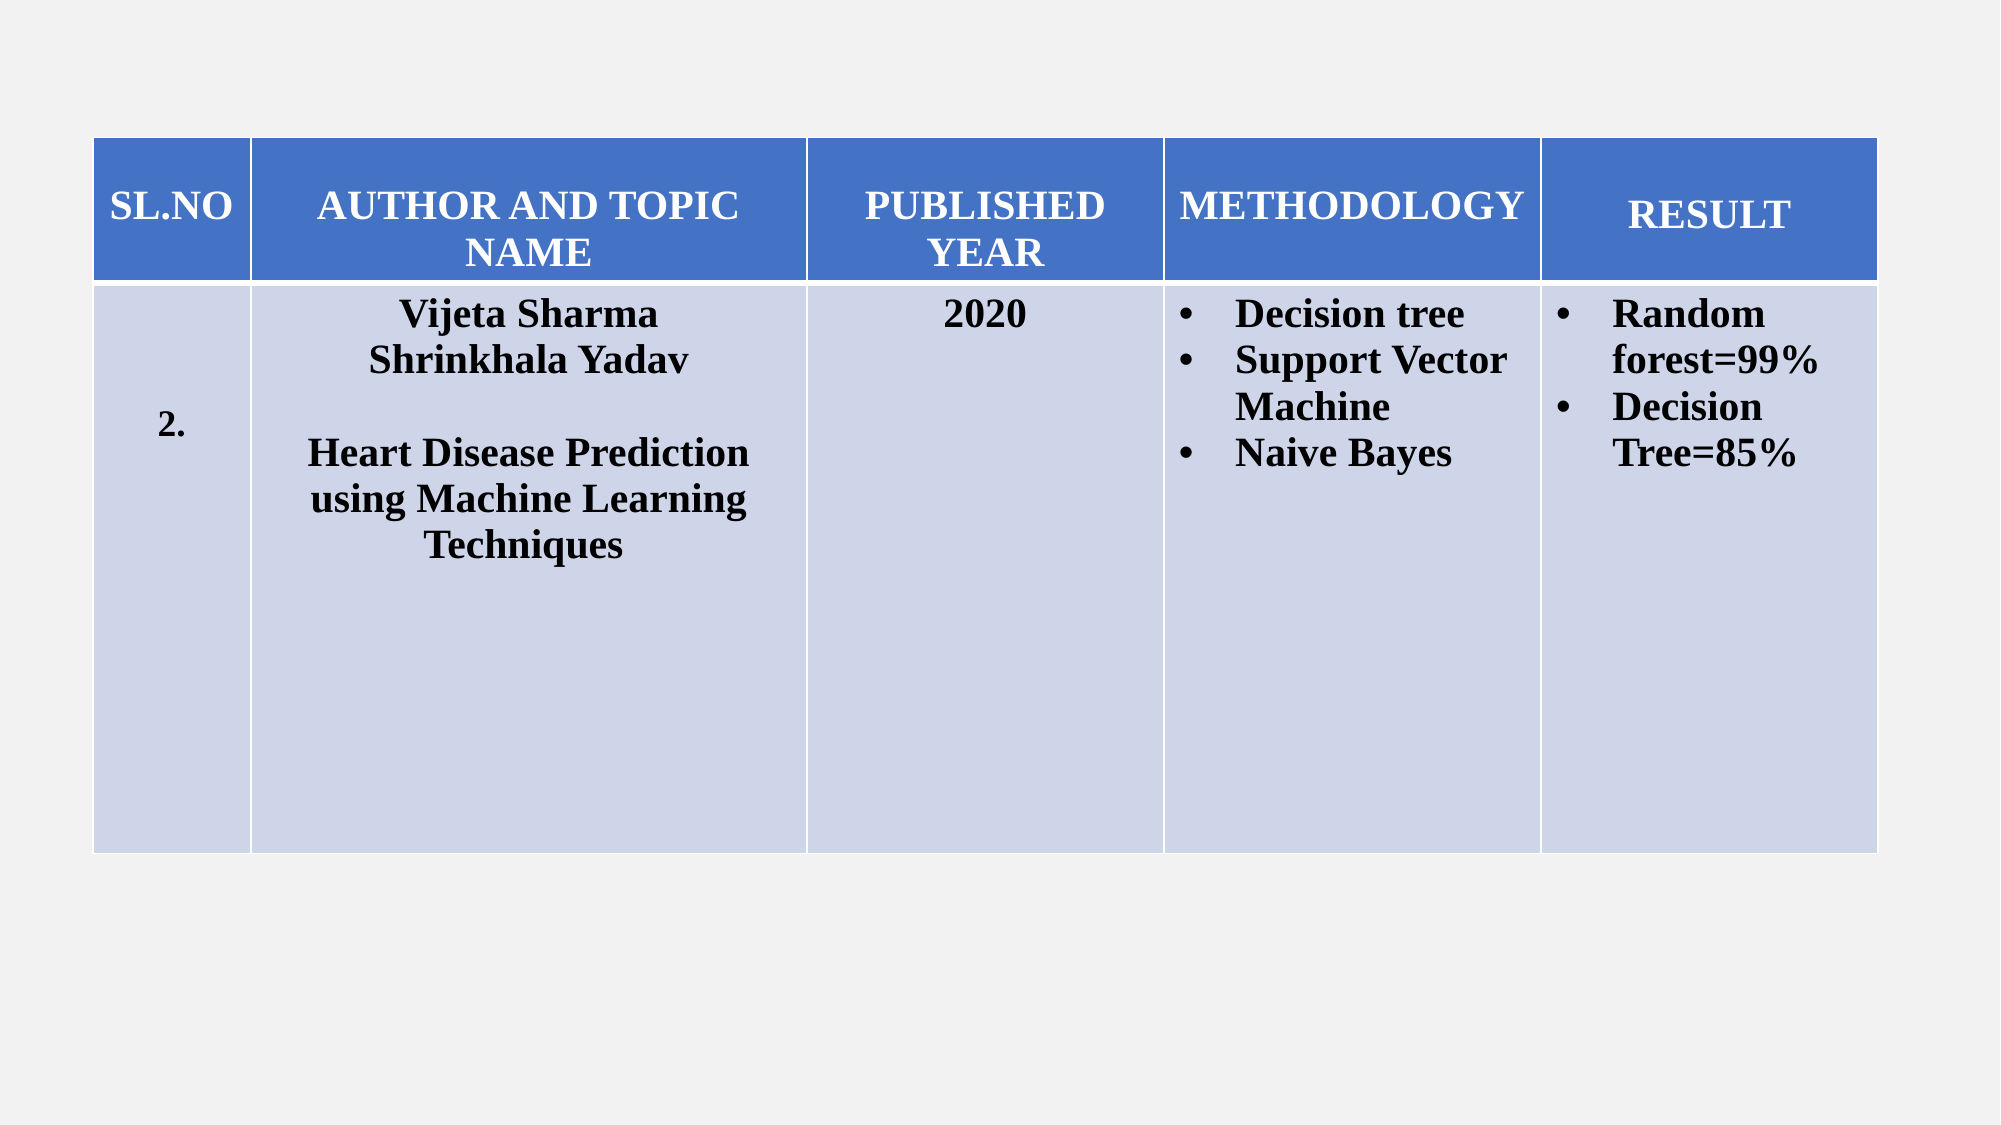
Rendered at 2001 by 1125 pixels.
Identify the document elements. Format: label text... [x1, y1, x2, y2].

table_cell Random forest=99% Decision Tree=85% [1542, 286, 1877, 853]
table_cell 2020 [808, 286, 1163, 853]
table_header SL.NO [94, 138, 250, 280]
table_cell Vijeta Sharma Shrinkhala Yadav Heart Disease Prediction using Machine Learning Techniques [252, 286, 806, 853]
table_header AUTHOR AND TOPIC NAME [252, 138, 806, 280]
table_cell Decision tree Support Vector Machine Naive Bayes [1165, 286, 1540, 853]
table_cell 2. [94, 286, 250, 853]
table_header RESULT [1542, 138, 1877, 280]
table_header METHODOLOGY [1165, 138, 1540, 280]
table_header PUBLISHED YEAR [808, 138, 1163, 280]
